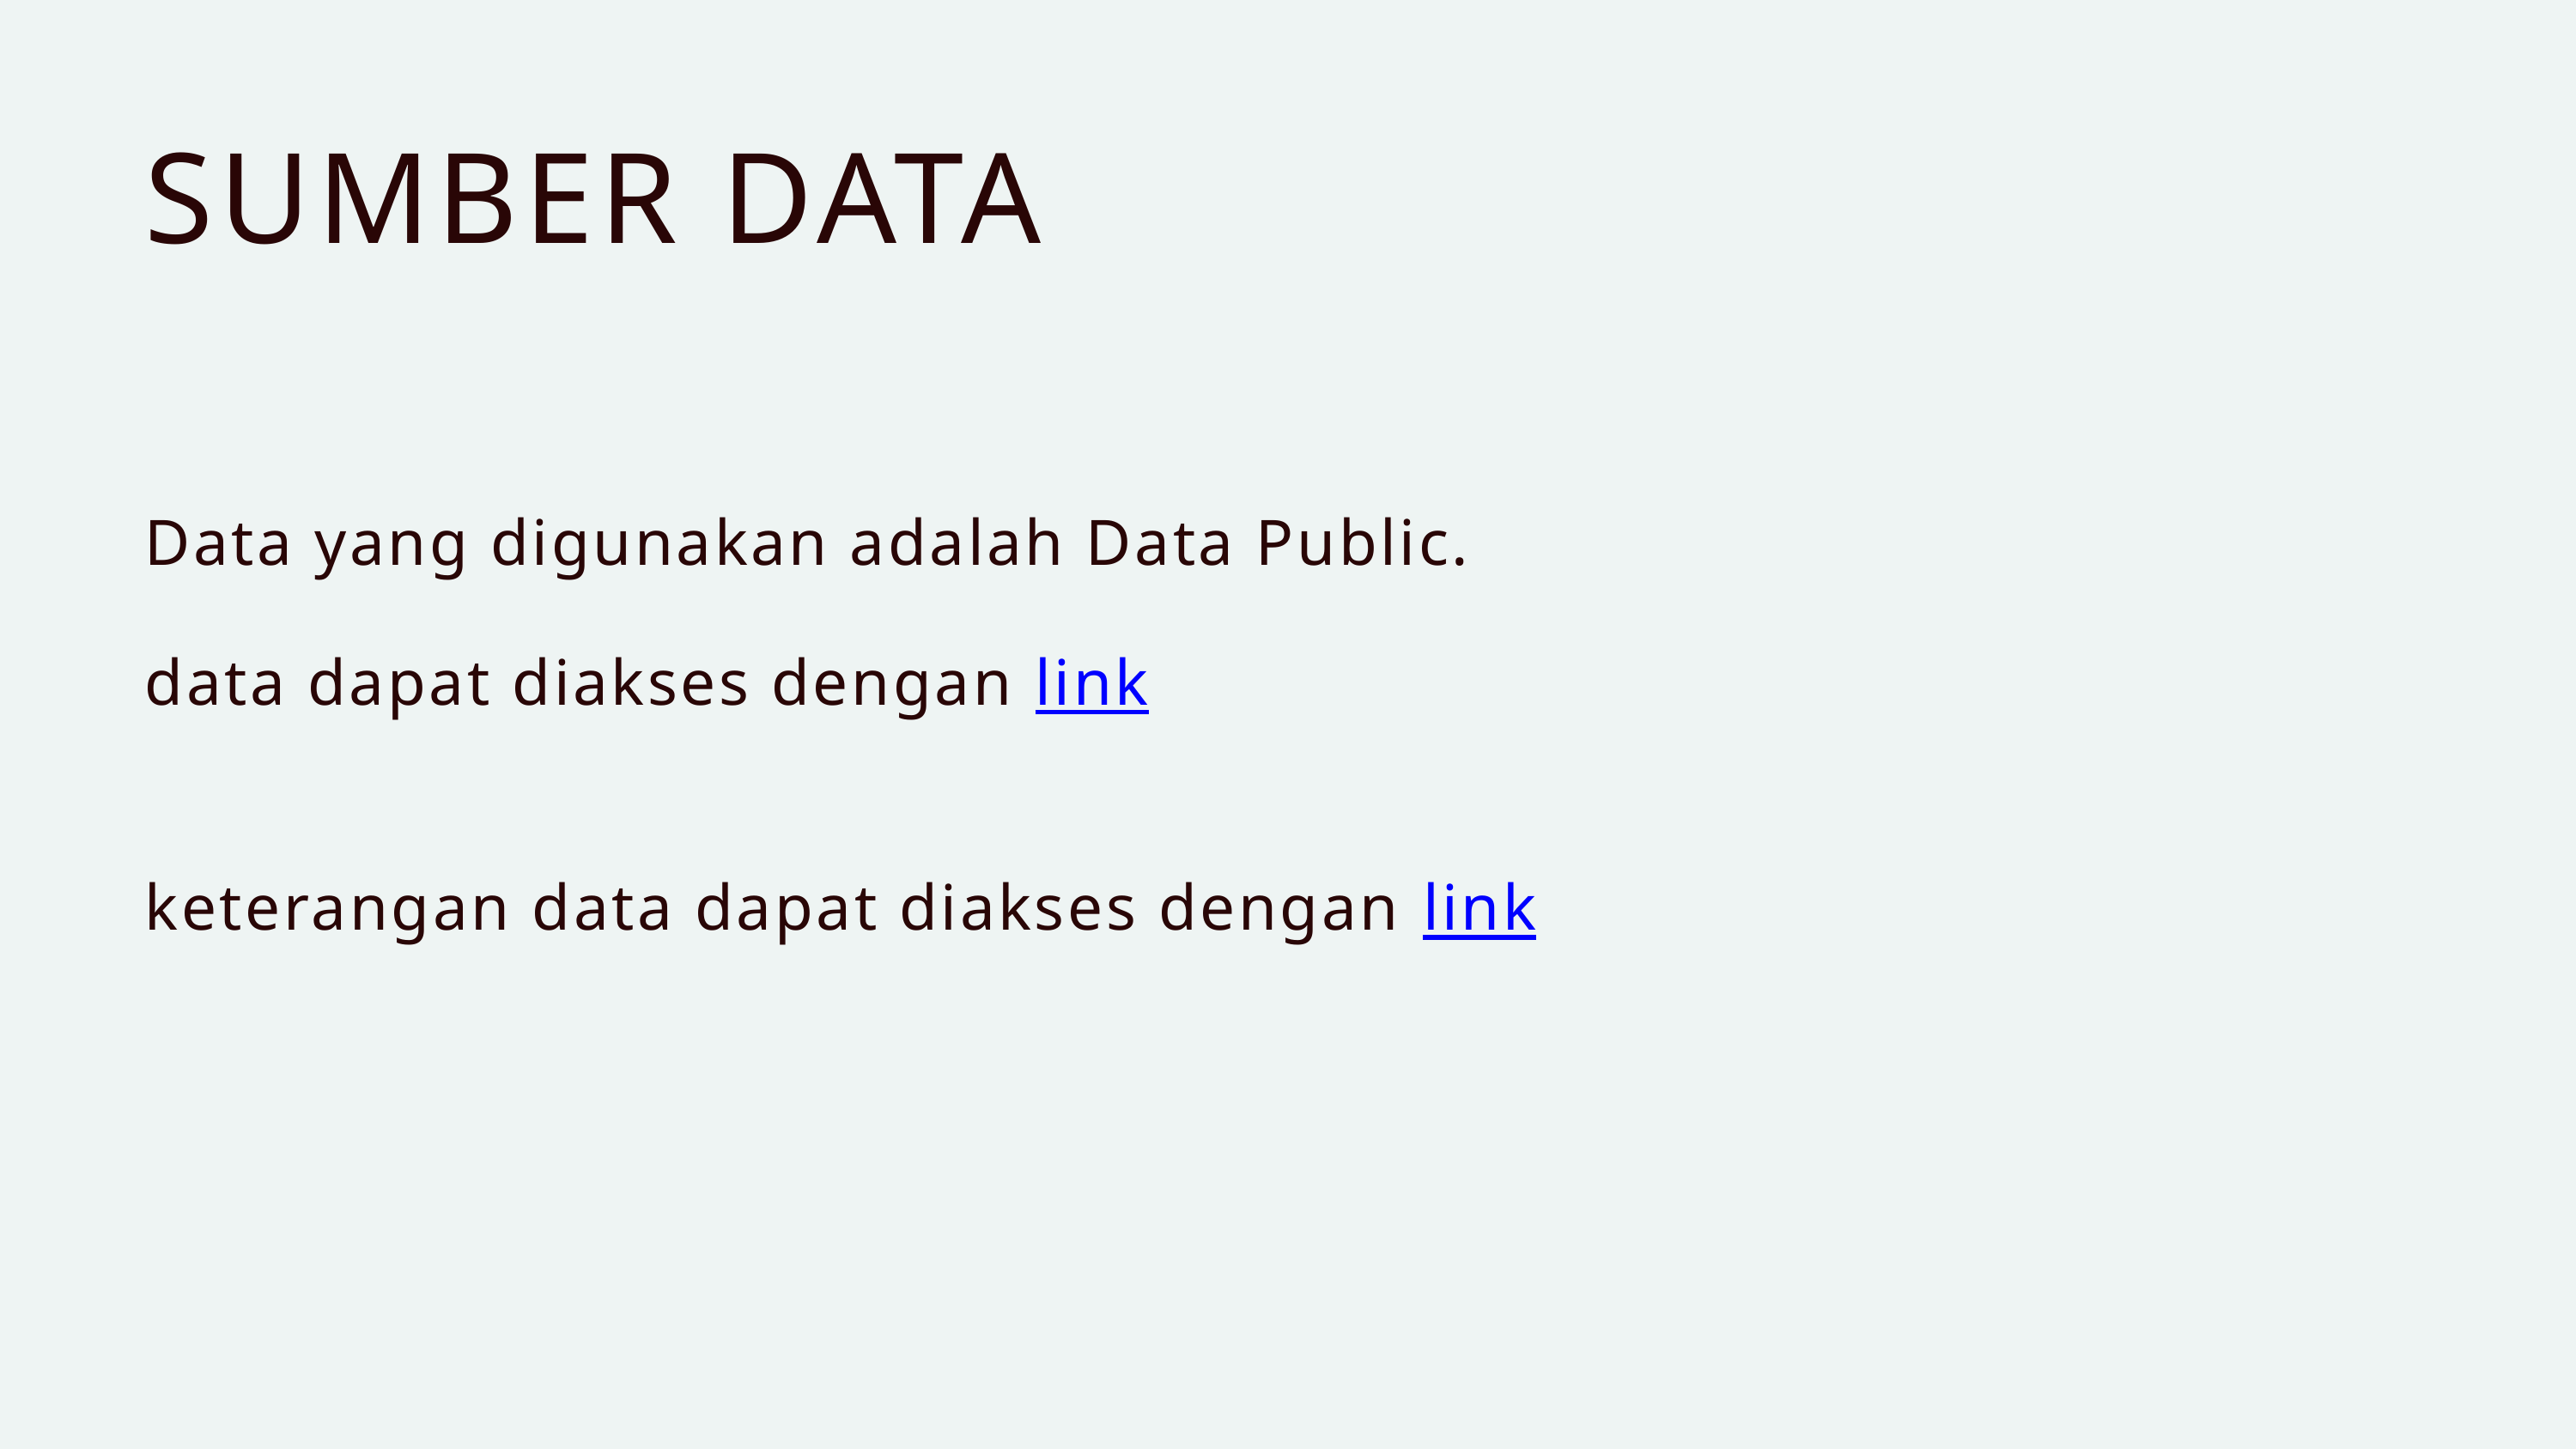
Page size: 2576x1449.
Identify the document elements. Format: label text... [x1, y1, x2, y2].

text_box Data yang digunakan adalah Data Public. data dapat diakses dengan link keterangan data dapat diakses dengan link [144, 502, 1610, 954]
text_box SUMBER DATA [144, 143, 1289, 270]
